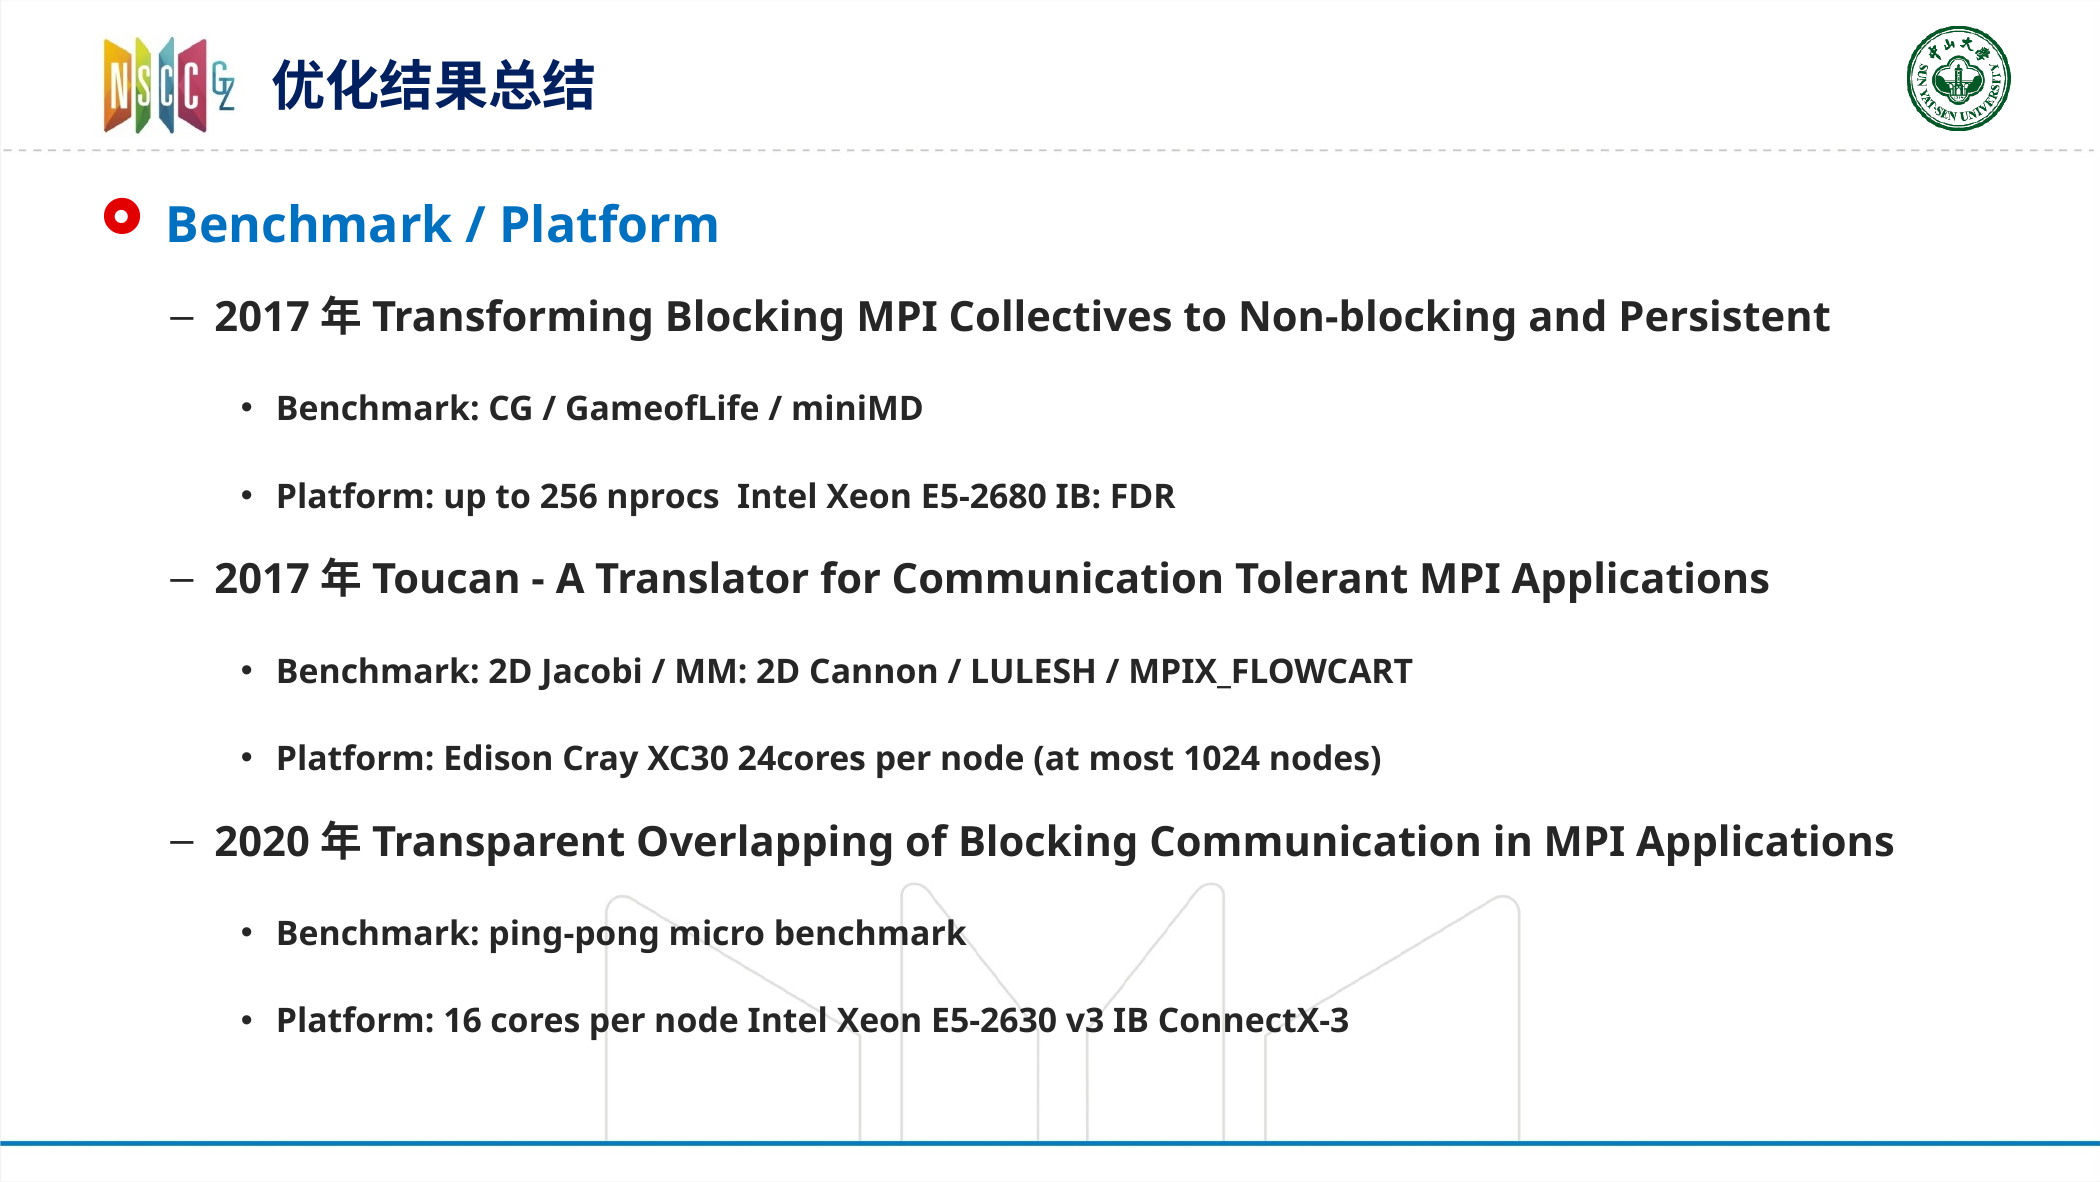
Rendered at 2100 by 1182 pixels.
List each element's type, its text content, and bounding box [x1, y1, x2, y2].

title 优化结果总结 [252, 33, 1883, 133]
text_box Benchmark / Platform 2017年Transforming Blocking MPI Collectives to Non-blocking and Persistent Benchmark: CG / GameofLife / miniMD Platform: up to 256 nprocs Intel Xeon E5-2680 IB: FDR 2017年Toucan - A Translator for Communication Tolerant MPI Applications Benchmark: 2D Jacobi / MM: 2D Cannon / LULESH / MPIX_FLOWCART Platform: Edison Cray XC30 24cores per node (at most 1024 nodes) 2020年Transparent Overlapping of Blocking Communication in MPI Applications Benchmark: ping-pong micro benchmark Platform: 16 cores per node Intel Xeon E5-2630 v3 IB ConnectX-3 [81, 188, 1972, 473]
picture [0, 0, 2100, 1182]
